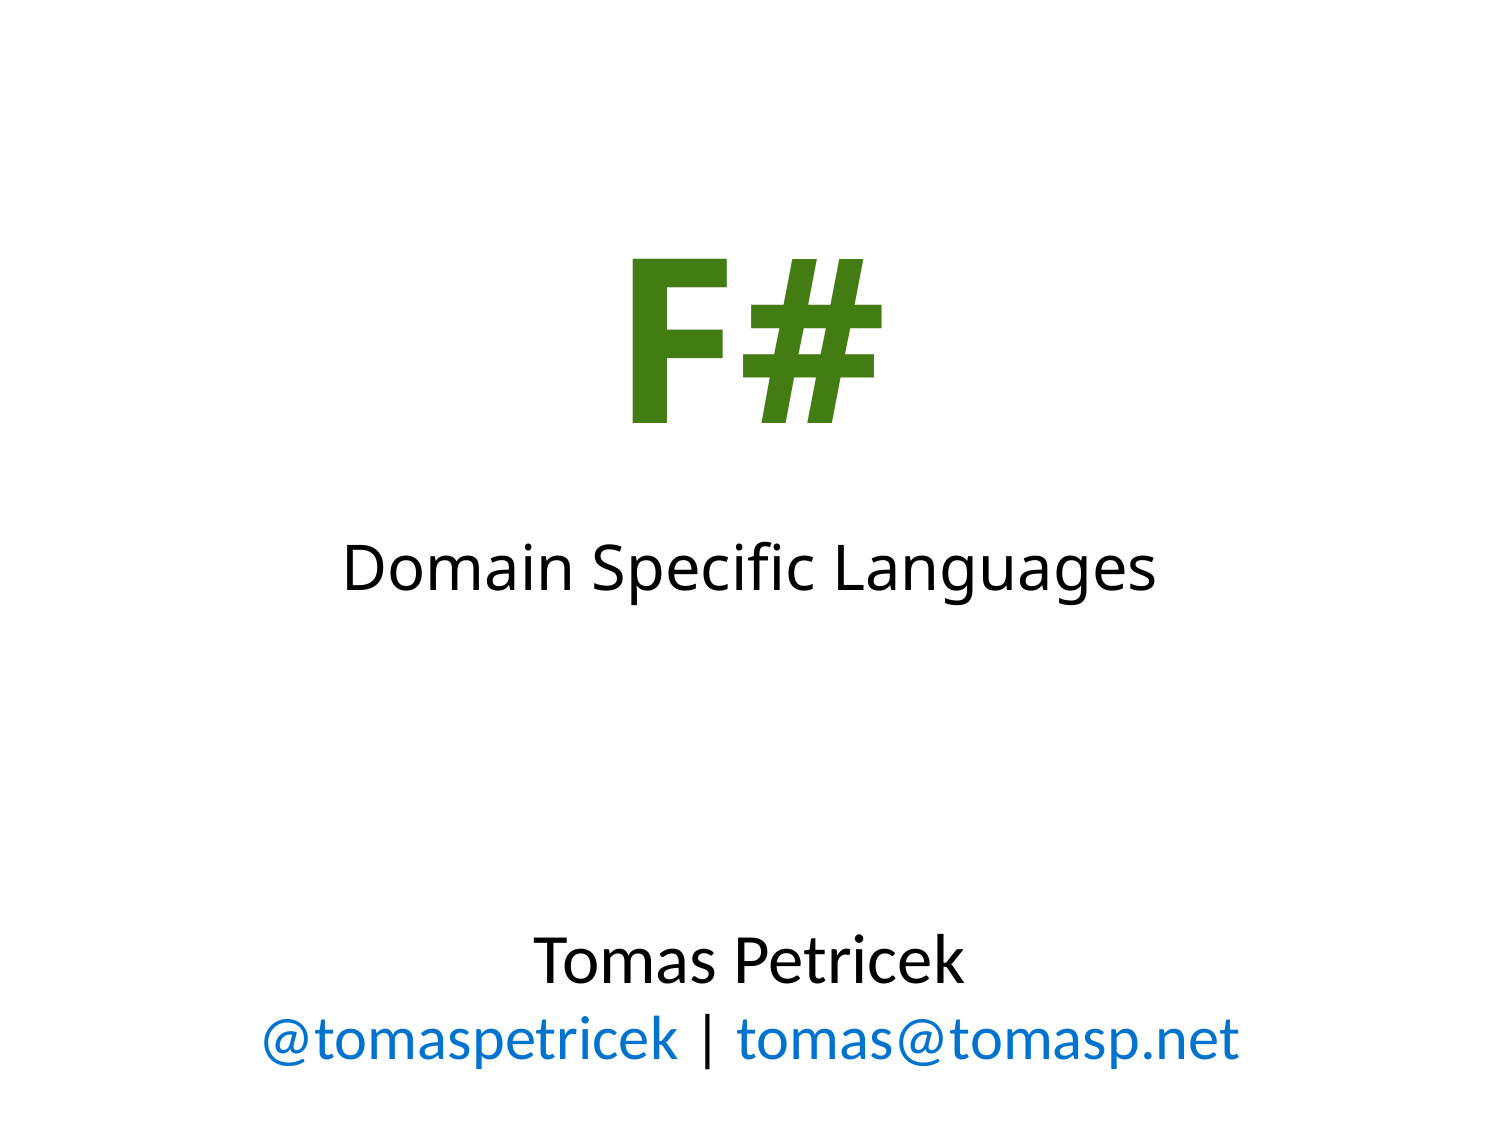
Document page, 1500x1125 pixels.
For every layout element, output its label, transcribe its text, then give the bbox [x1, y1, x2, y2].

title F# Domain Specific Languages [112, 184, 1388, 613]
subtitle Tomas Petricek @tomaspetricek | tomas@tomasp.net [0, 849, 1500, 1100]
